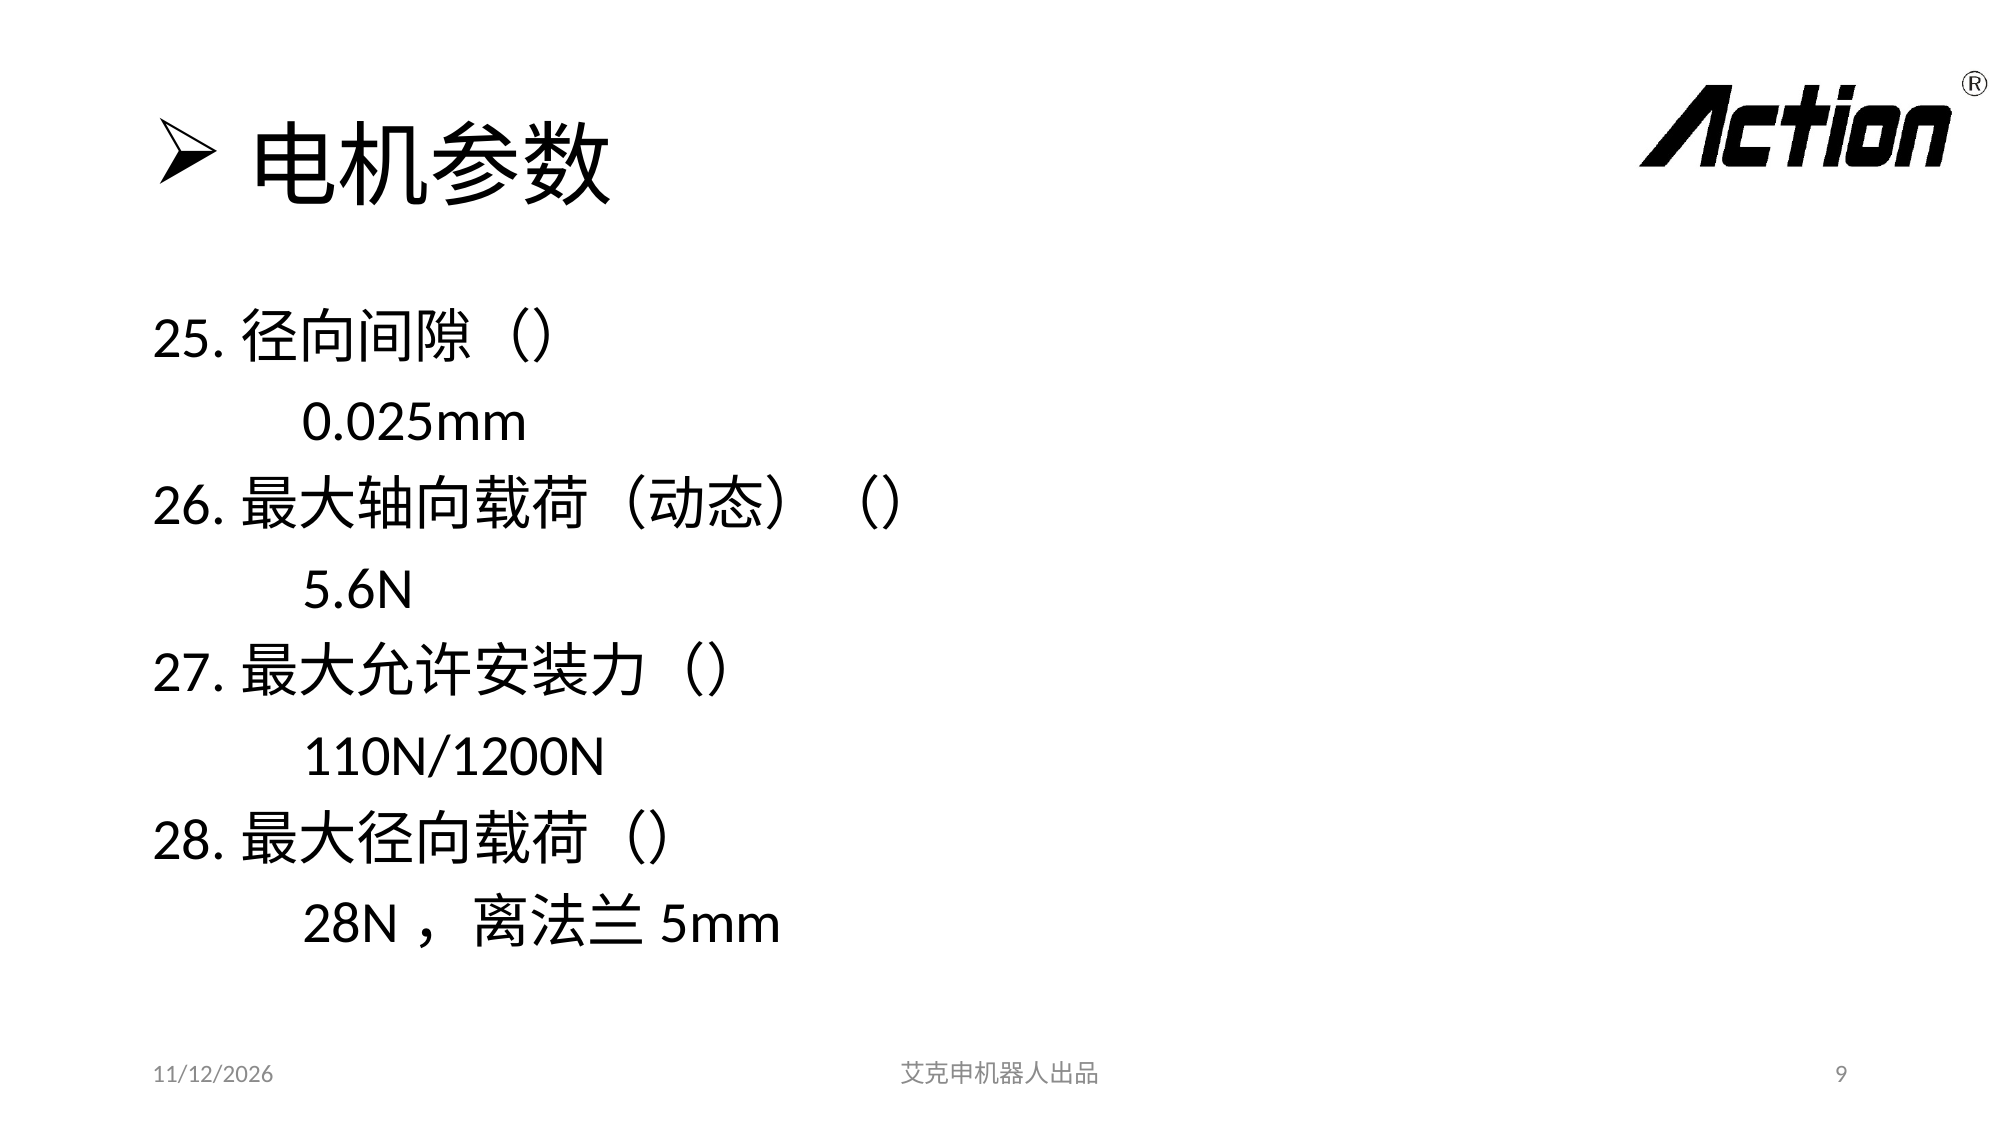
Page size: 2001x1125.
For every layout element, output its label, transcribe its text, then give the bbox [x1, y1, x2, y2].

title 电机参数 [137, 59, 1525, 278]
footer 艾克申机器人出品 [662, 1042, 1338, 1103]
slide_number 9 [1412, 1042, 1863, 1103]
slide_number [137, 1042, 588, 1103]
picture [1607, 0, 2000, 256]
